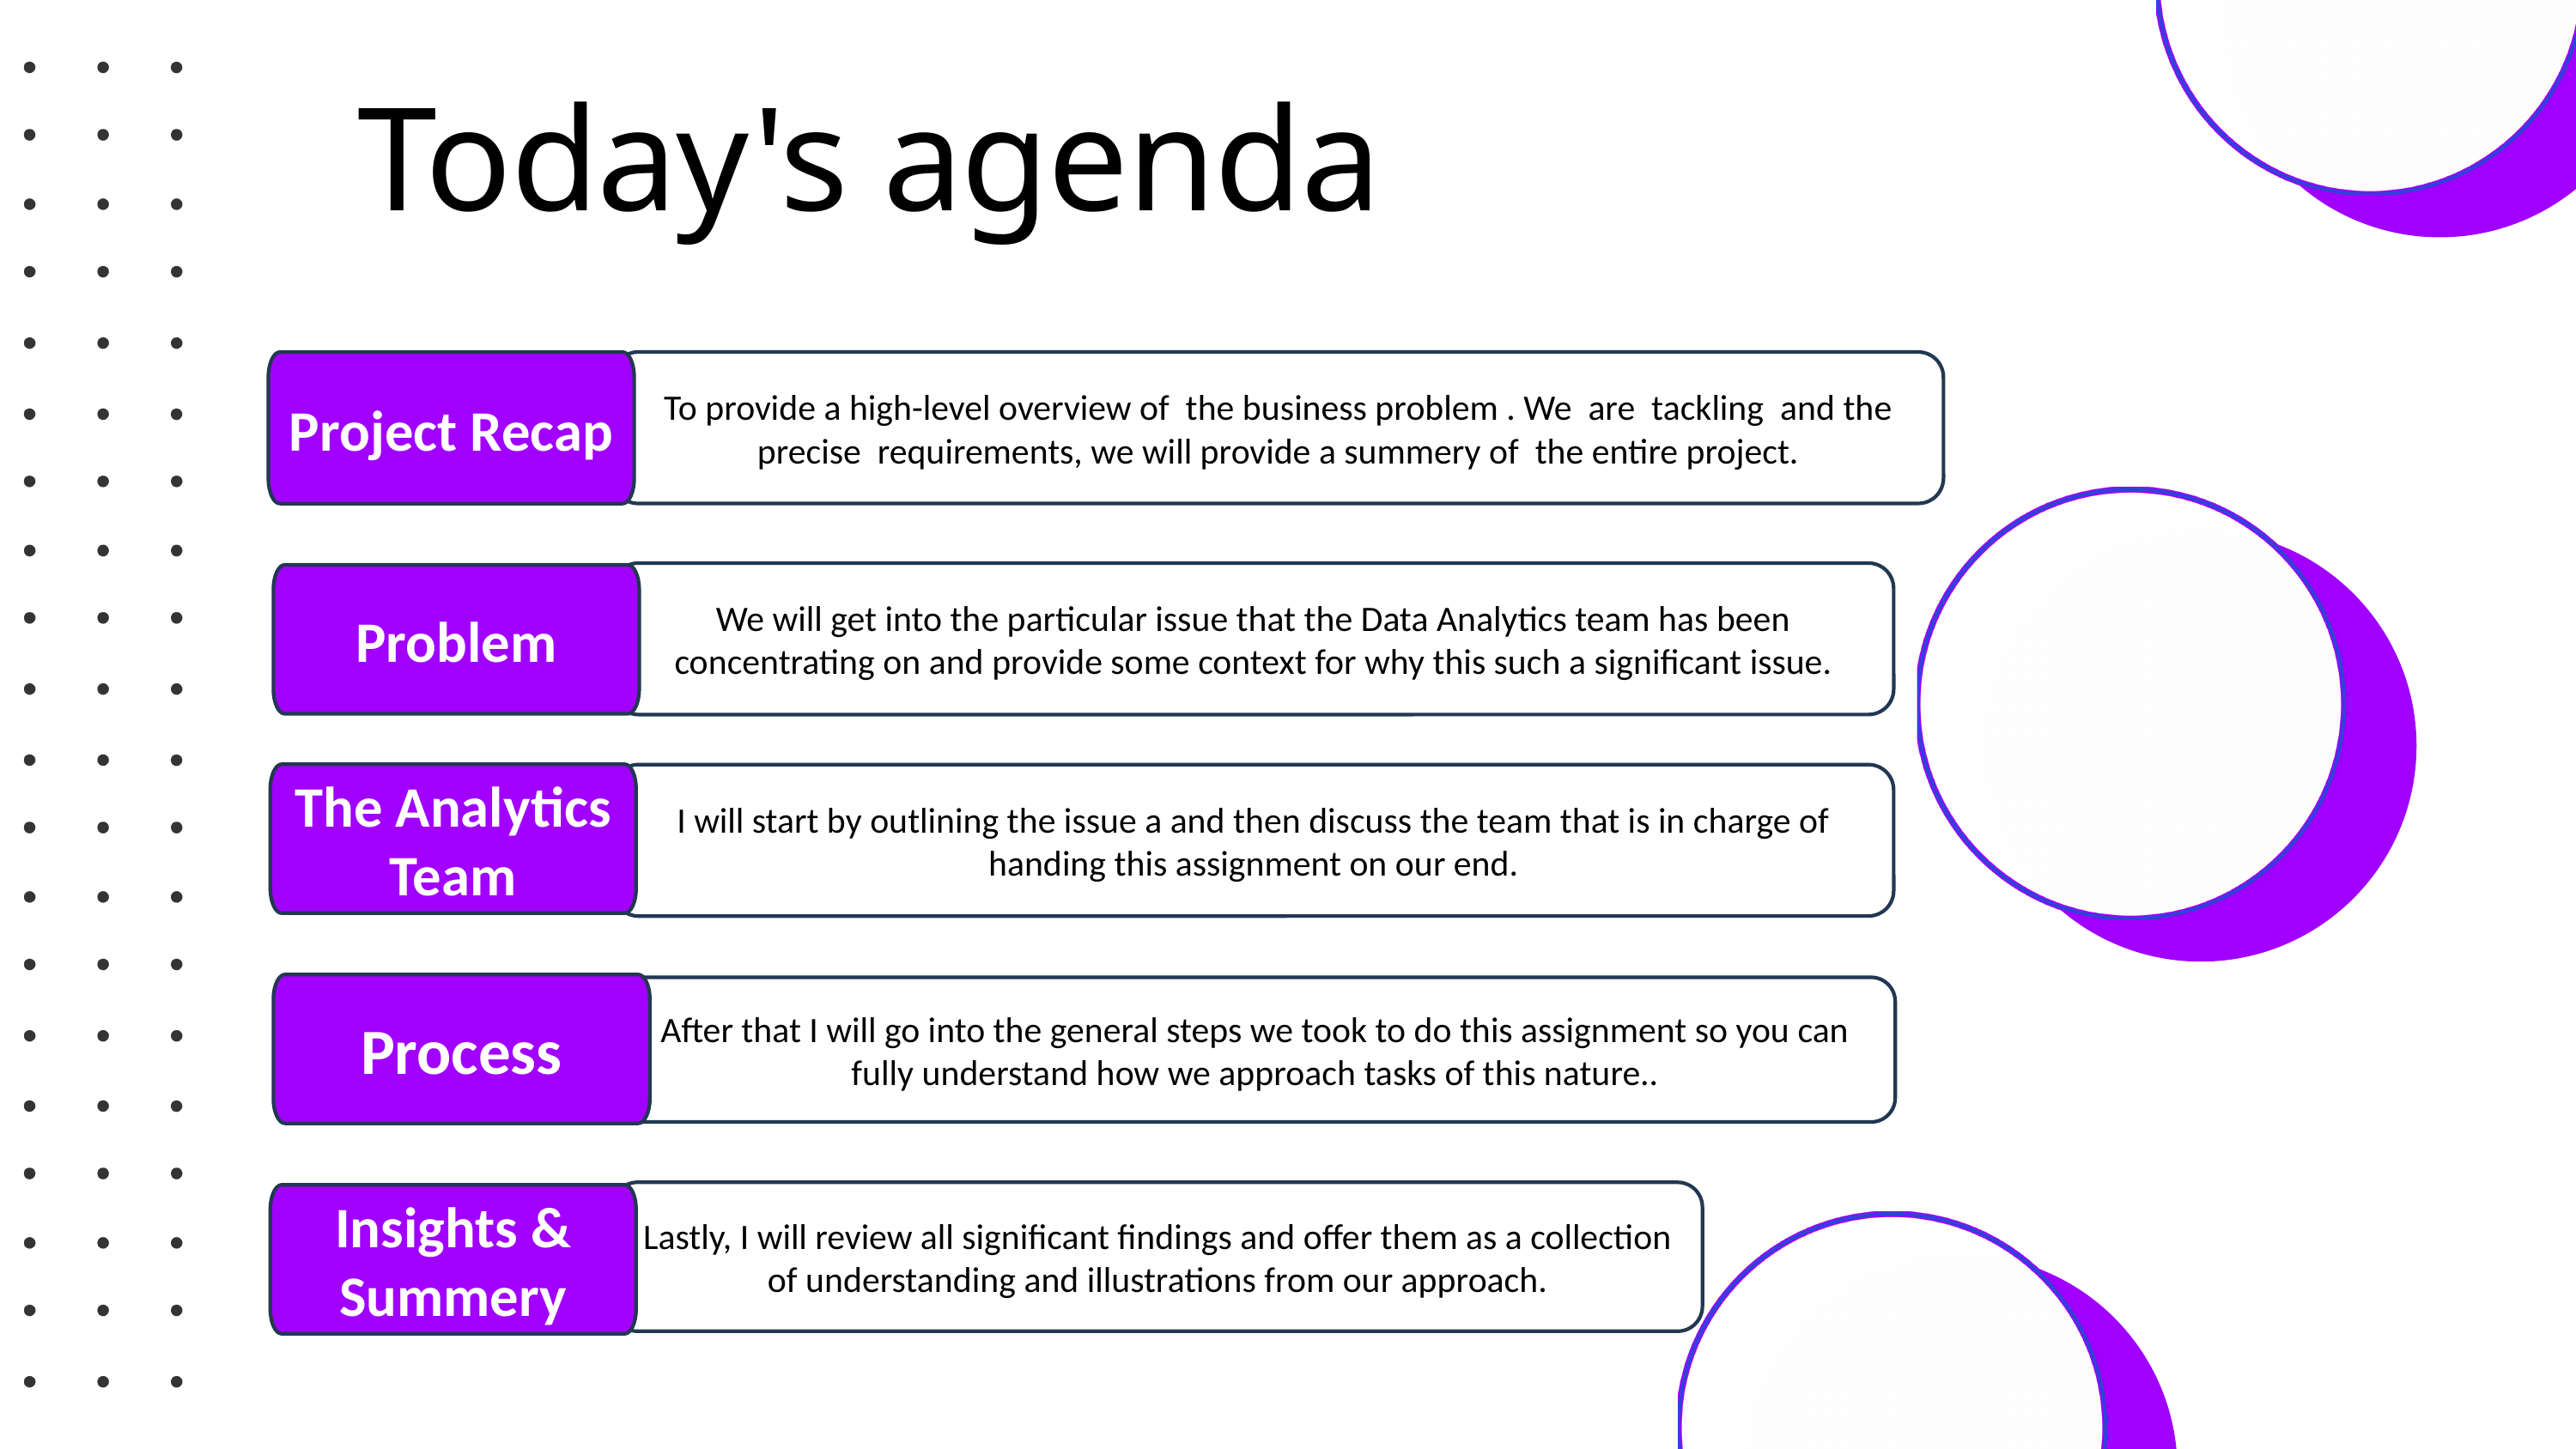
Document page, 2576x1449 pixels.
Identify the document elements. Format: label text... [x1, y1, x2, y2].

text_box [2155, 0, 2576, 238]
text_box Lastly, I will review all significant findings and offer them as a collection of understanding and illustrations from our approach. [626, 1180, 1704, 1333]
text_box Problem [271, 562, 641, 716]
text_box Project Recap [266, 350, 636, 506]
text_box Process [271, 973, 652, 1125]
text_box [1677, 1210, 2178, 1449]
text_box I will start by outlining the issue a and then discuss the team that is in charge of handing this assignment on our end. [626, 762, 1896, 919]
text_box To provide a high-level overview of the business problem . We are tackling and the precise requirements, we will provide a summery of the entire project. [629, 349, 1946, 506]
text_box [1917, 487, 2417, 962]
text_box Today's agenda [357, 67, 1580, 239]
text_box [0, 57, 187, 1392]
text_box We will get into the particular issue that the Data Analytics team has been concentrating on and provide some context for why this such a significant issue. [629, 561, 1896, 717]
text_box The Analytics Team [268, 762, 638, 915]
text_box After that I will go into the general steps we took to do this assignment so you can fully understand how we approach tasks of this nature.. [643, 975, 1898, 1125]
text_box Insights & Summery [268, 1183, 638, 1336]
